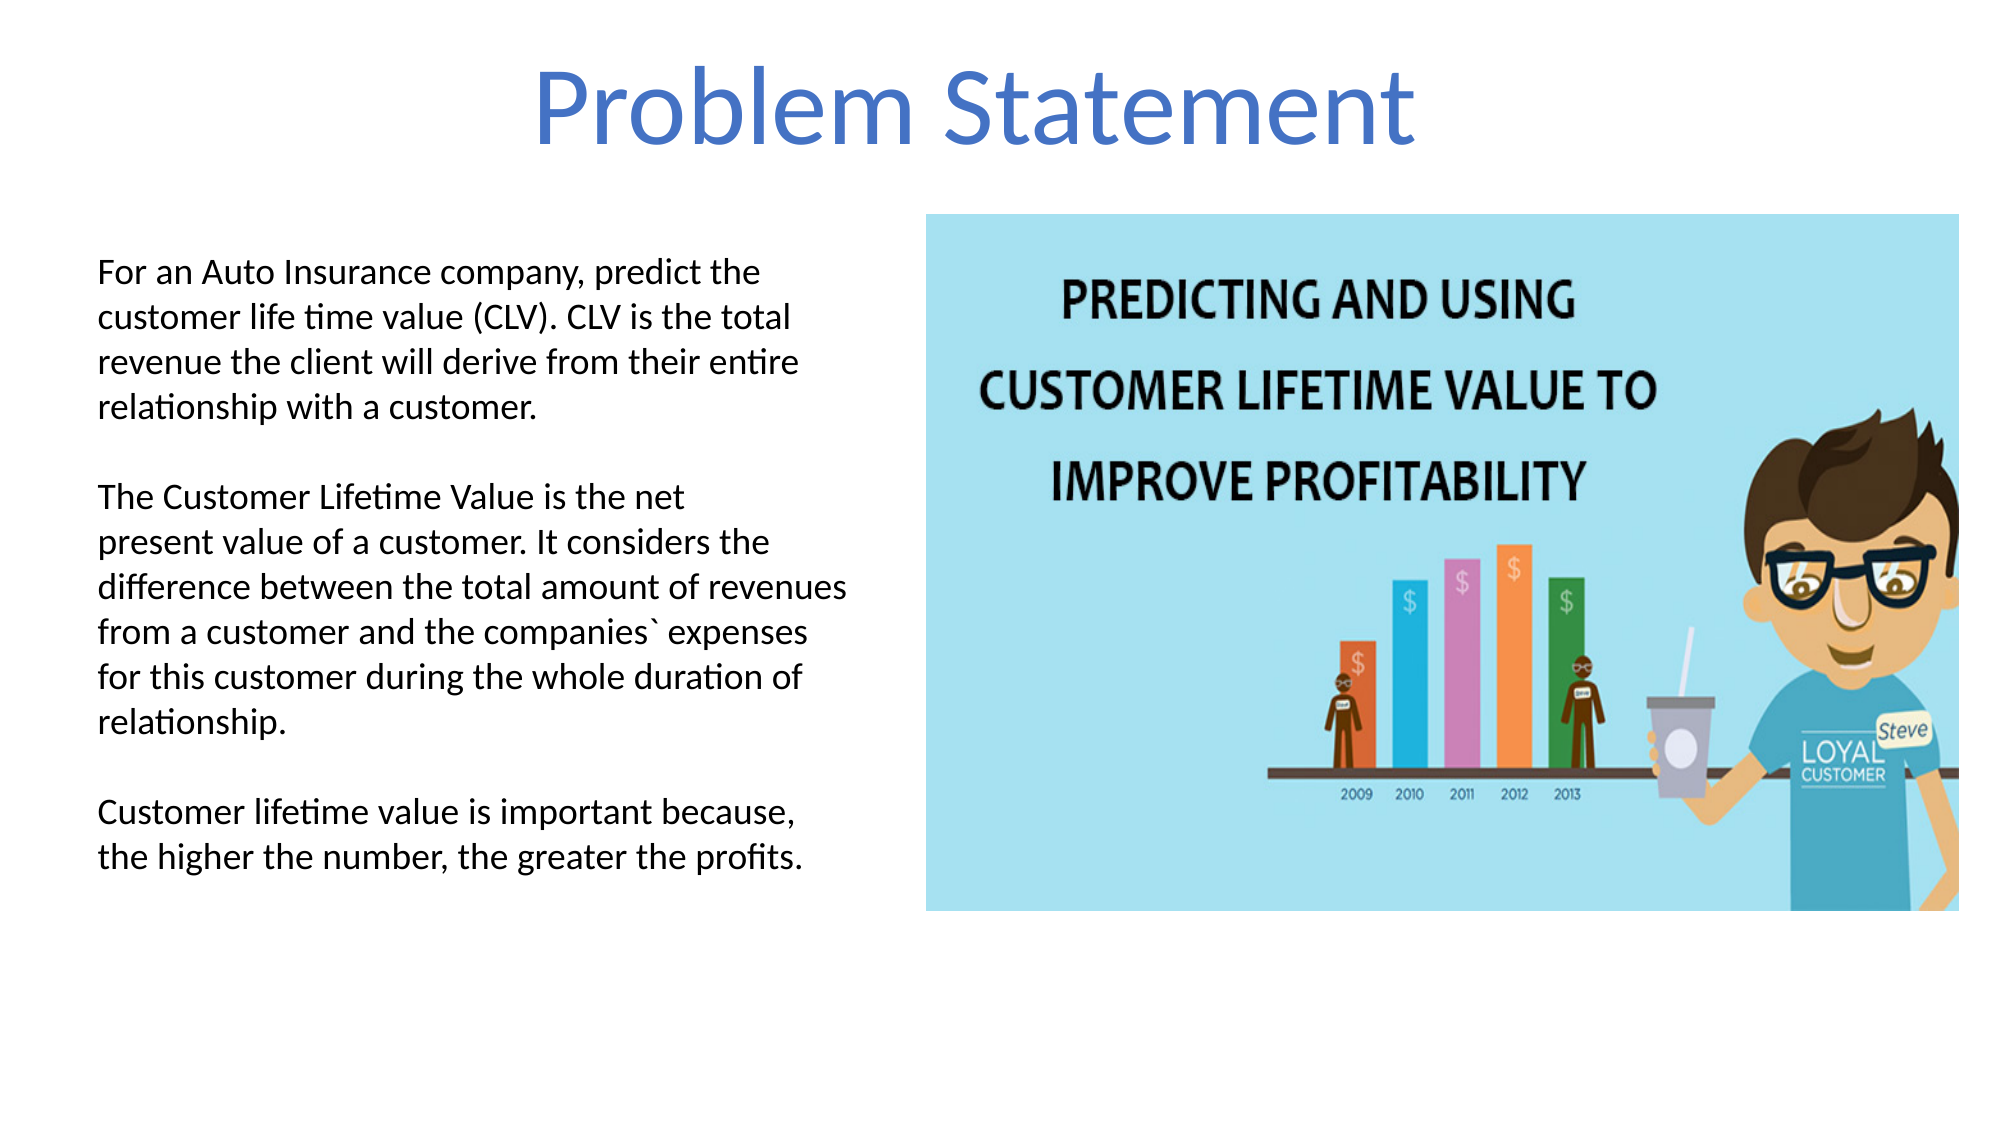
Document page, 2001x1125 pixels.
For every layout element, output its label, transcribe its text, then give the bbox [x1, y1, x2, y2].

text_box Problem Statement [517, 24, 1434, 175]
picture [926, 214, 1959, 911]
text_box For an Auto Insurance company, predict the customer life time value (CLV). CLV is the total revenue the client will derive from their entire relationship with a customer. The Customer Lifetime Value is the net present value of a customer. It considers the difference between the total amount of revenues from a customer and the companies` expenses for this customer during the whole duration of relationship. Customer lifetime value is important because, the higher the number, the greater the profits. [82, 239, 869, 885]
